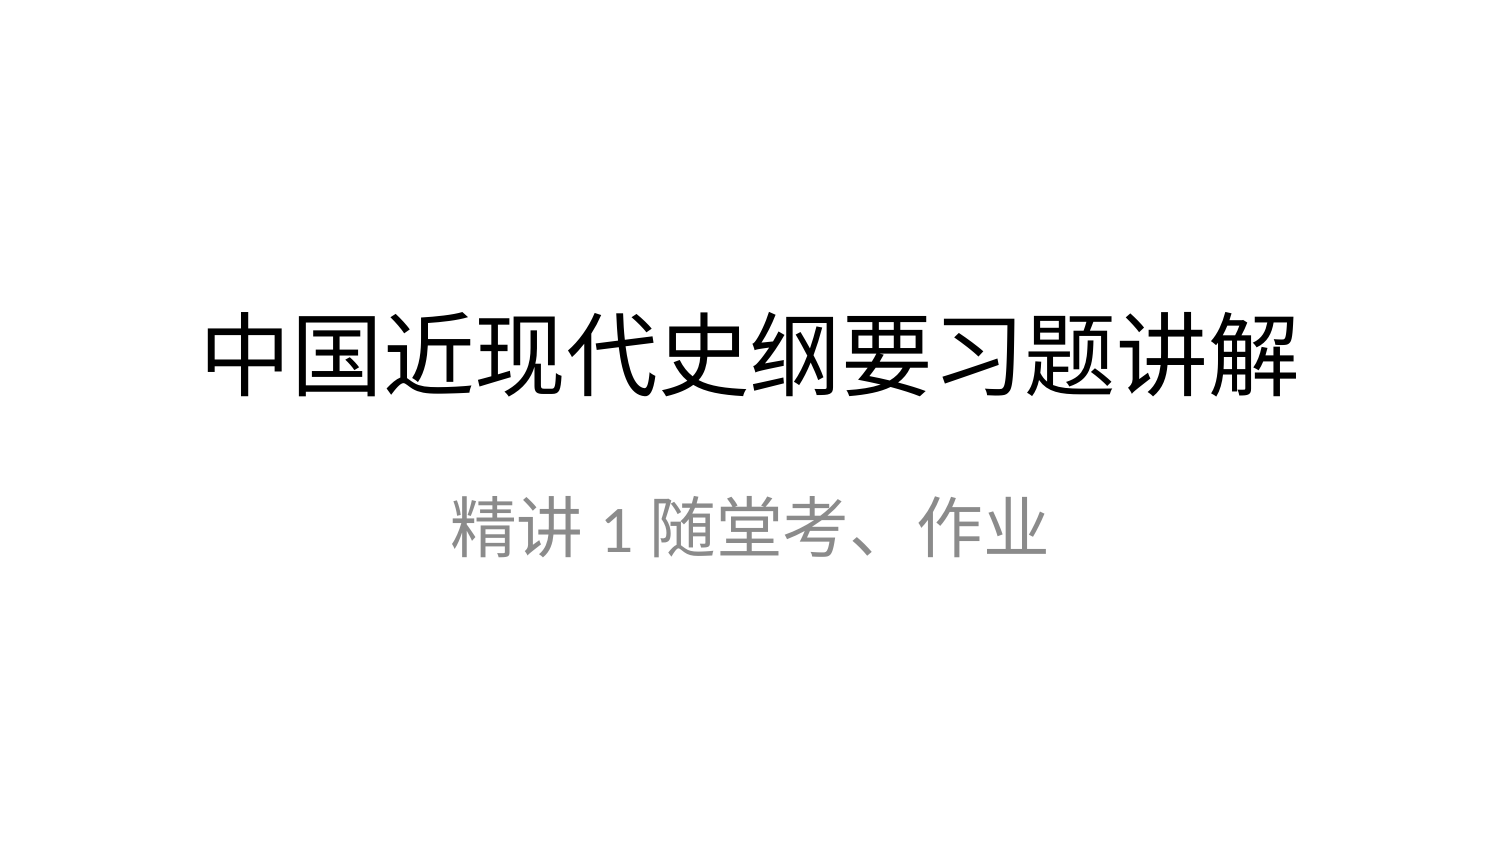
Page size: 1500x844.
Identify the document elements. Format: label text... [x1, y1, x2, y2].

title 中国近现代史纲要习题讲解 [112, 262, 1388, 443]
subtitle 精讲1随堂考、作业 [225, 478, 1275, 694]
